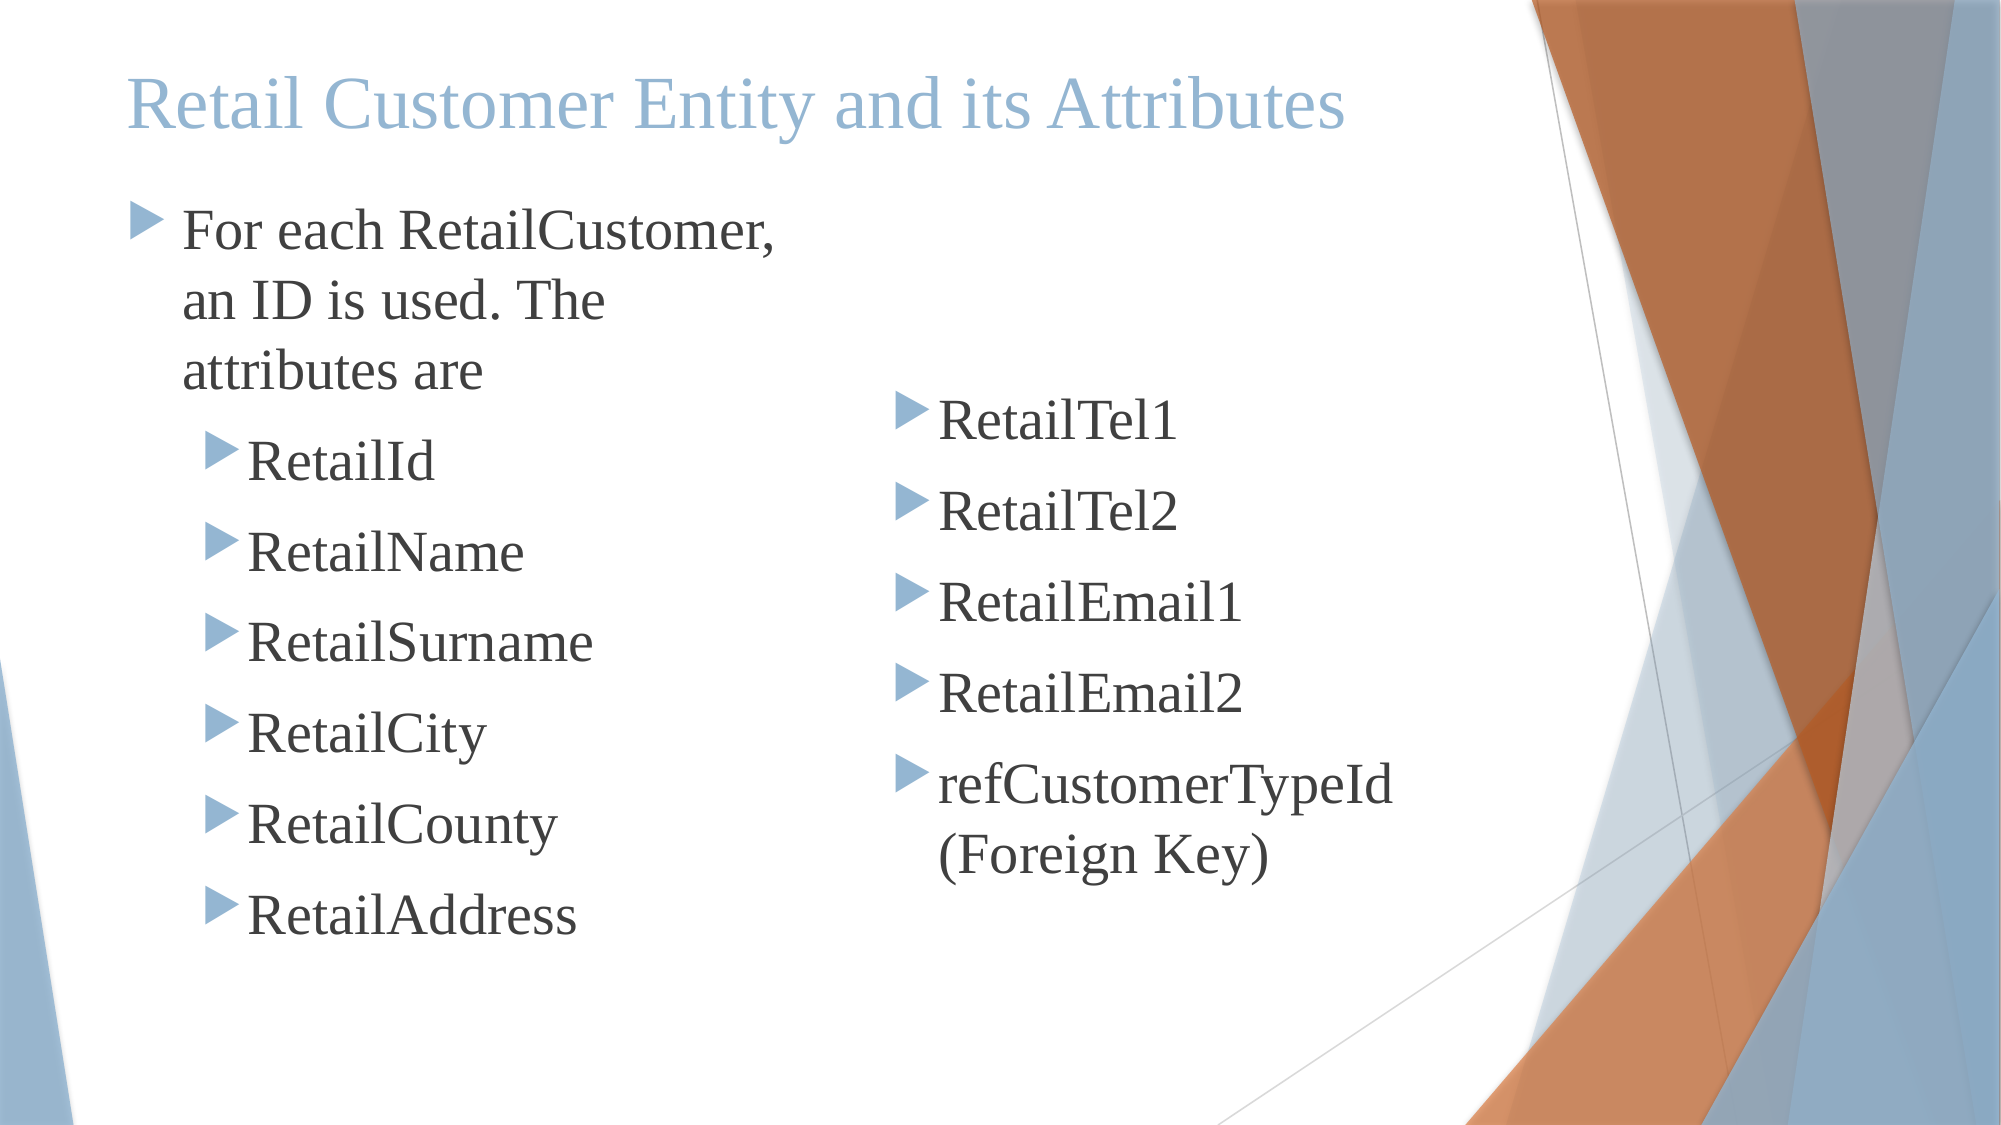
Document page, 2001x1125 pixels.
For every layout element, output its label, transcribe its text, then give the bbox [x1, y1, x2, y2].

title Retail Customer Entity and its Attributes [111, 46, 1522, 183]
list For each RetailCustomer, an ID is used. The attributes are RetailId RetailName RetailSurname RetailCity RetailCounty RetailAddress RetailTel1 RetailTel2 RetailEmail1 RetailEmail2 refCustomerTypeId (Foreign Key) [111, 183, 1522, 991]
